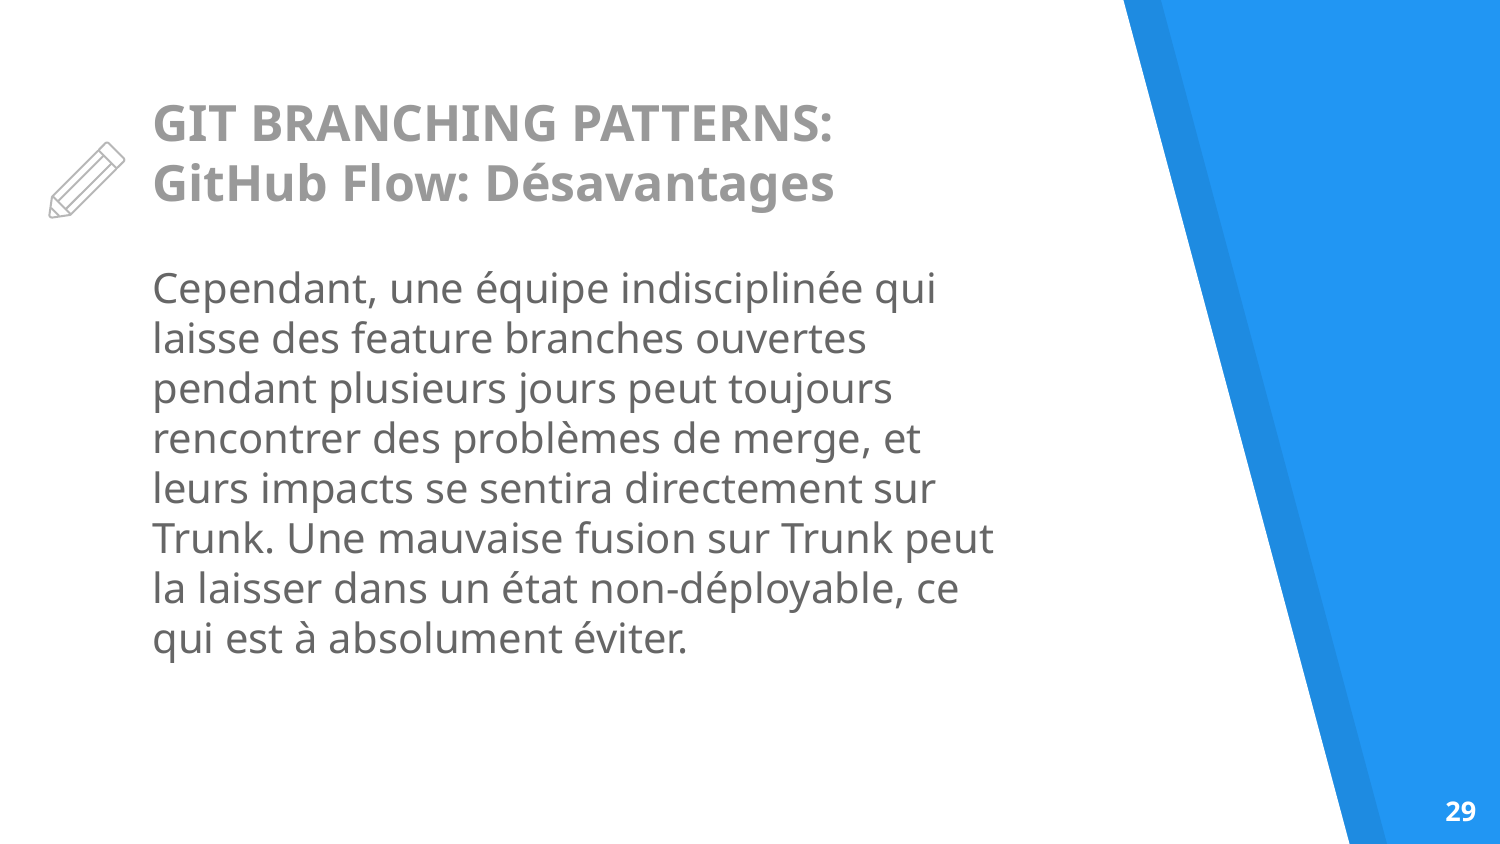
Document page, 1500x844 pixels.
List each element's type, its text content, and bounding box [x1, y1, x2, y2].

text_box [49, 142, 125, 218]
slide_number ‹#› [1401, 779, 1492, 844]
list Cependant, une équipe indisciplinée qui laisse des feature branches ouvertes pendant plusieurs jours peut toujours rencontrer des problèmes de merge, et leurs impacts se sentira directement sur Trunk. Une mauvaise fusion sur Trunk peut la laisser dans un état non-déployable, ce qui est à absolument éviter. [137, 246, 1011, 617]
title GIT BRANCHING PATTERNS: GitHub Flow: Désavantages [137, 146, 1011, 227]
